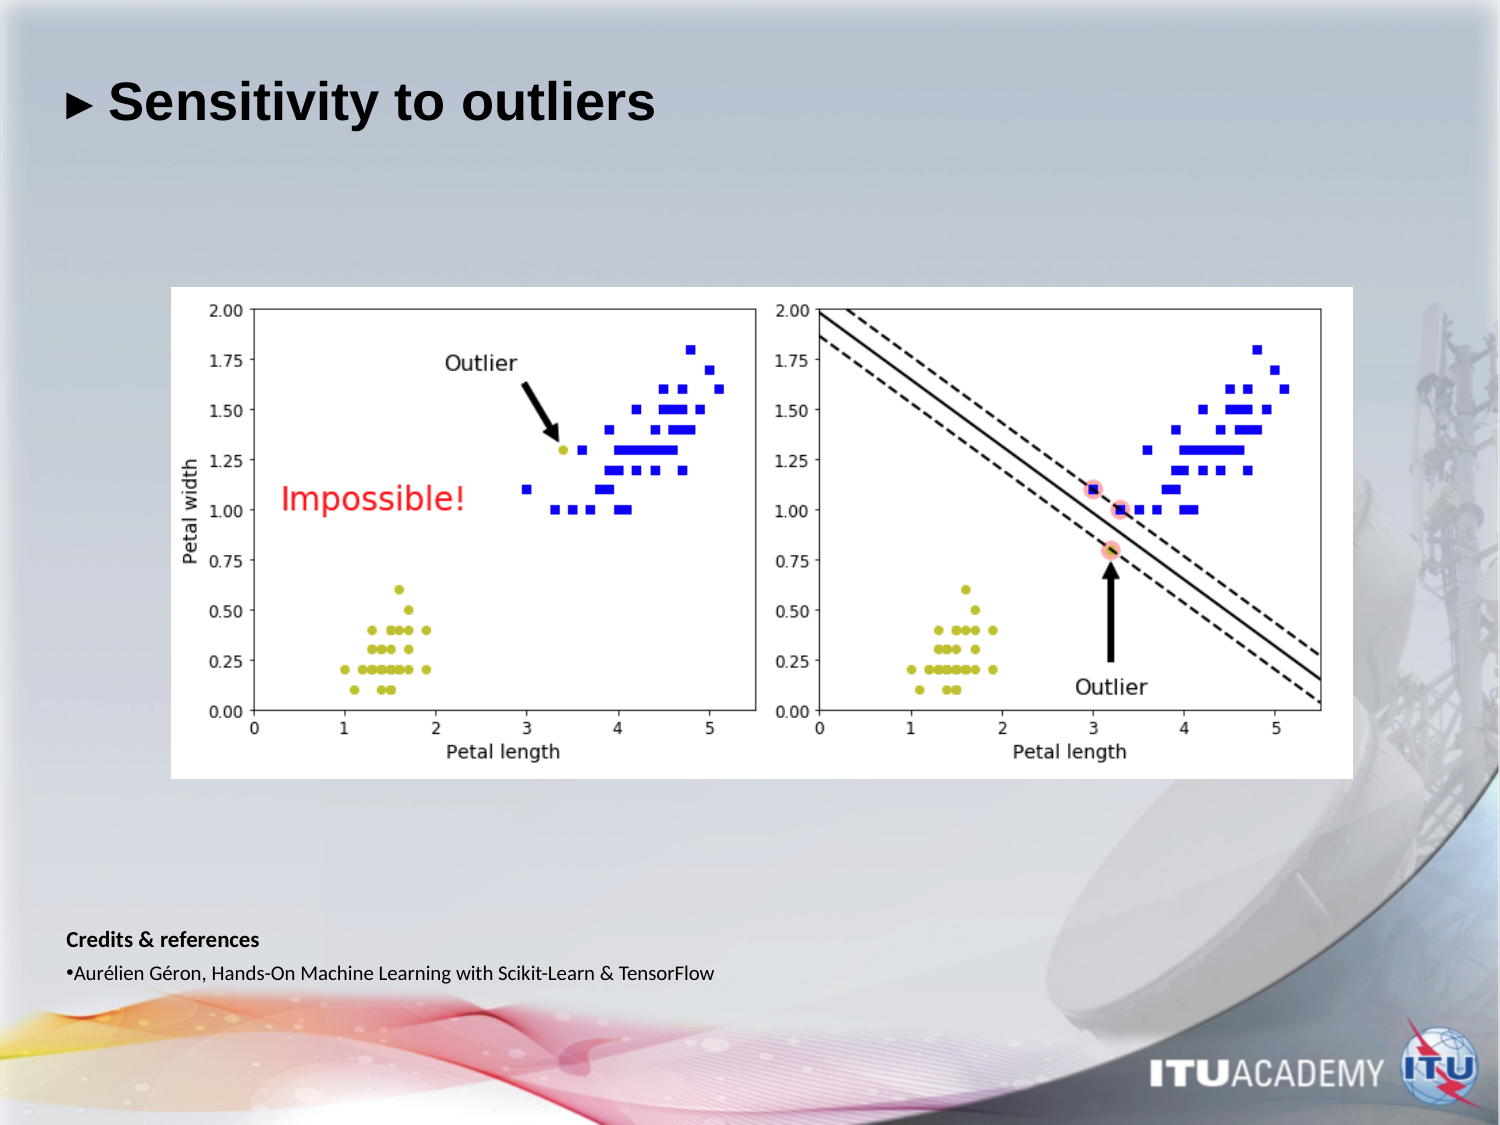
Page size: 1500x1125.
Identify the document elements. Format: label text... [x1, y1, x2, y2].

list Credits & references [58, 916, 308, 965]
picture [0, 0, 1500, 1125]
title ▸ Sensitivity to outliers [58, 58, 1410, 174]
text_box Aurélien Géron, Hands-On Machine Learning with Scikit-Learn & TensorFlow [59, 952, 1093, 1103]
